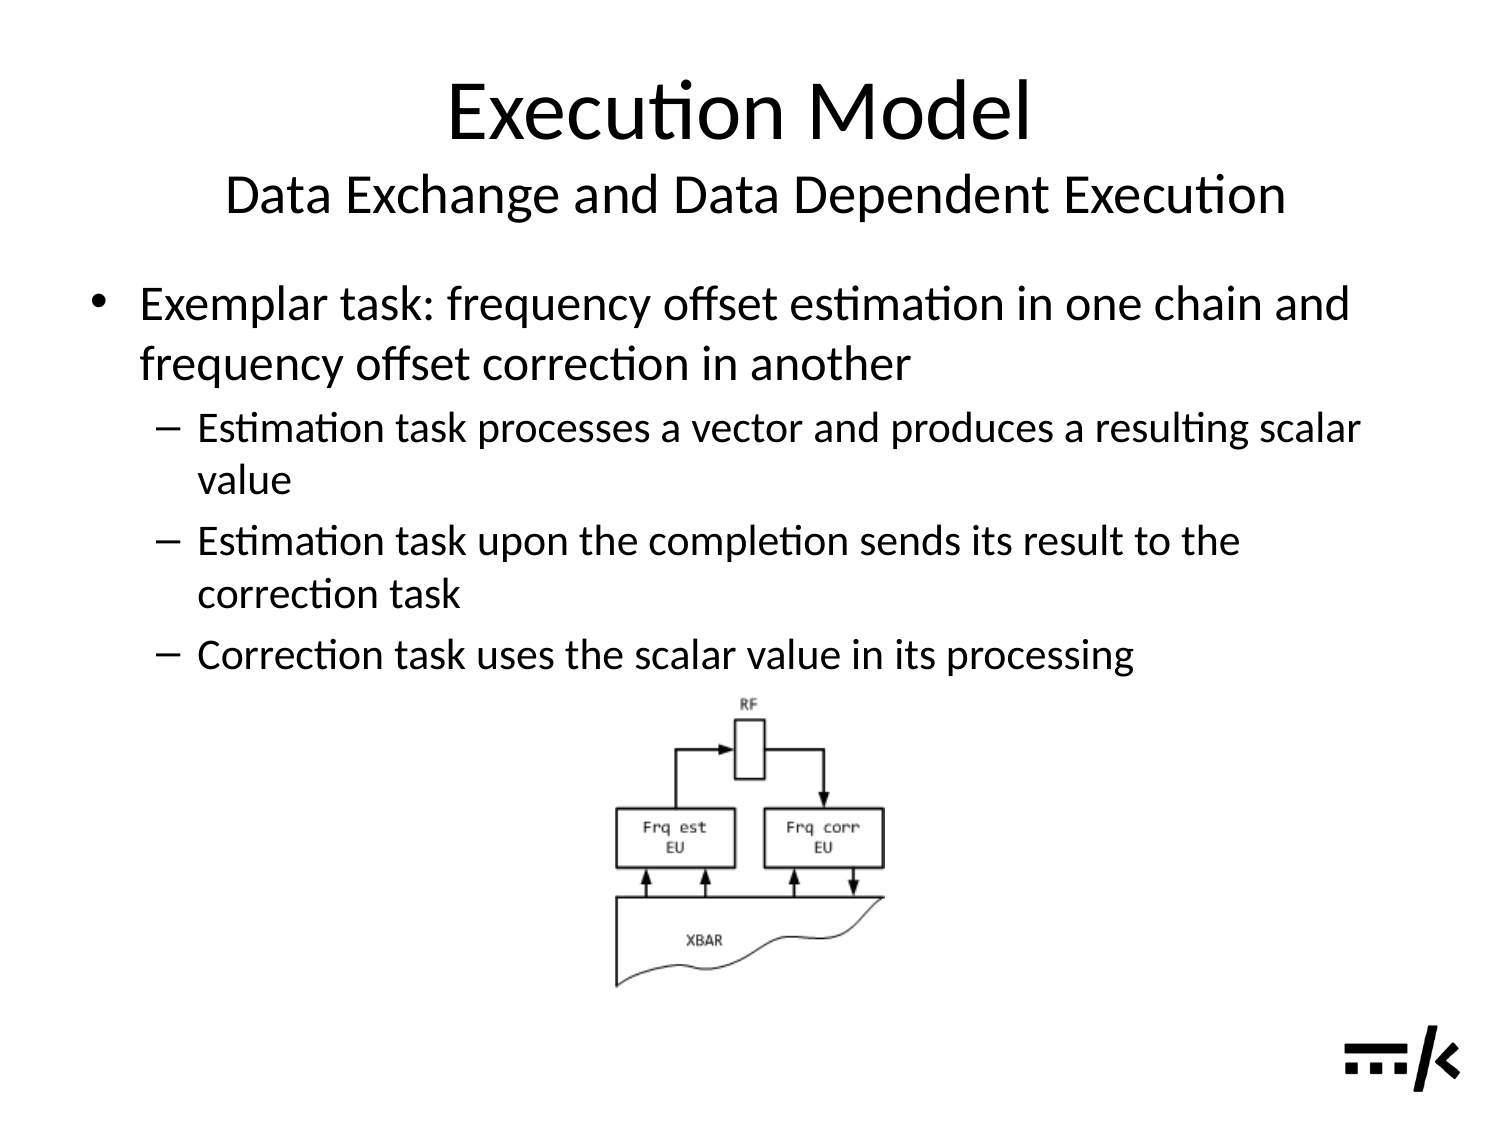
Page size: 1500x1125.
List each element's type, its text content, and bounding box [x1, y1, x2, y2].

list Exemplar task: frequency offset estimation in one chain and frequency offset correction in another Estimation task processes a vector and produces a resulting scalar value Estimation task upon the completion sends its result to the correction task Correction task uses the scalar value in its processing [75, 262, 1425, 688]
picture [1312, 987, 1490, 1125]
picture [615, 691, 885, 988]
title Execution Model Data Exchange and Data Dependent Execution [75, 45, 1425, 233]
